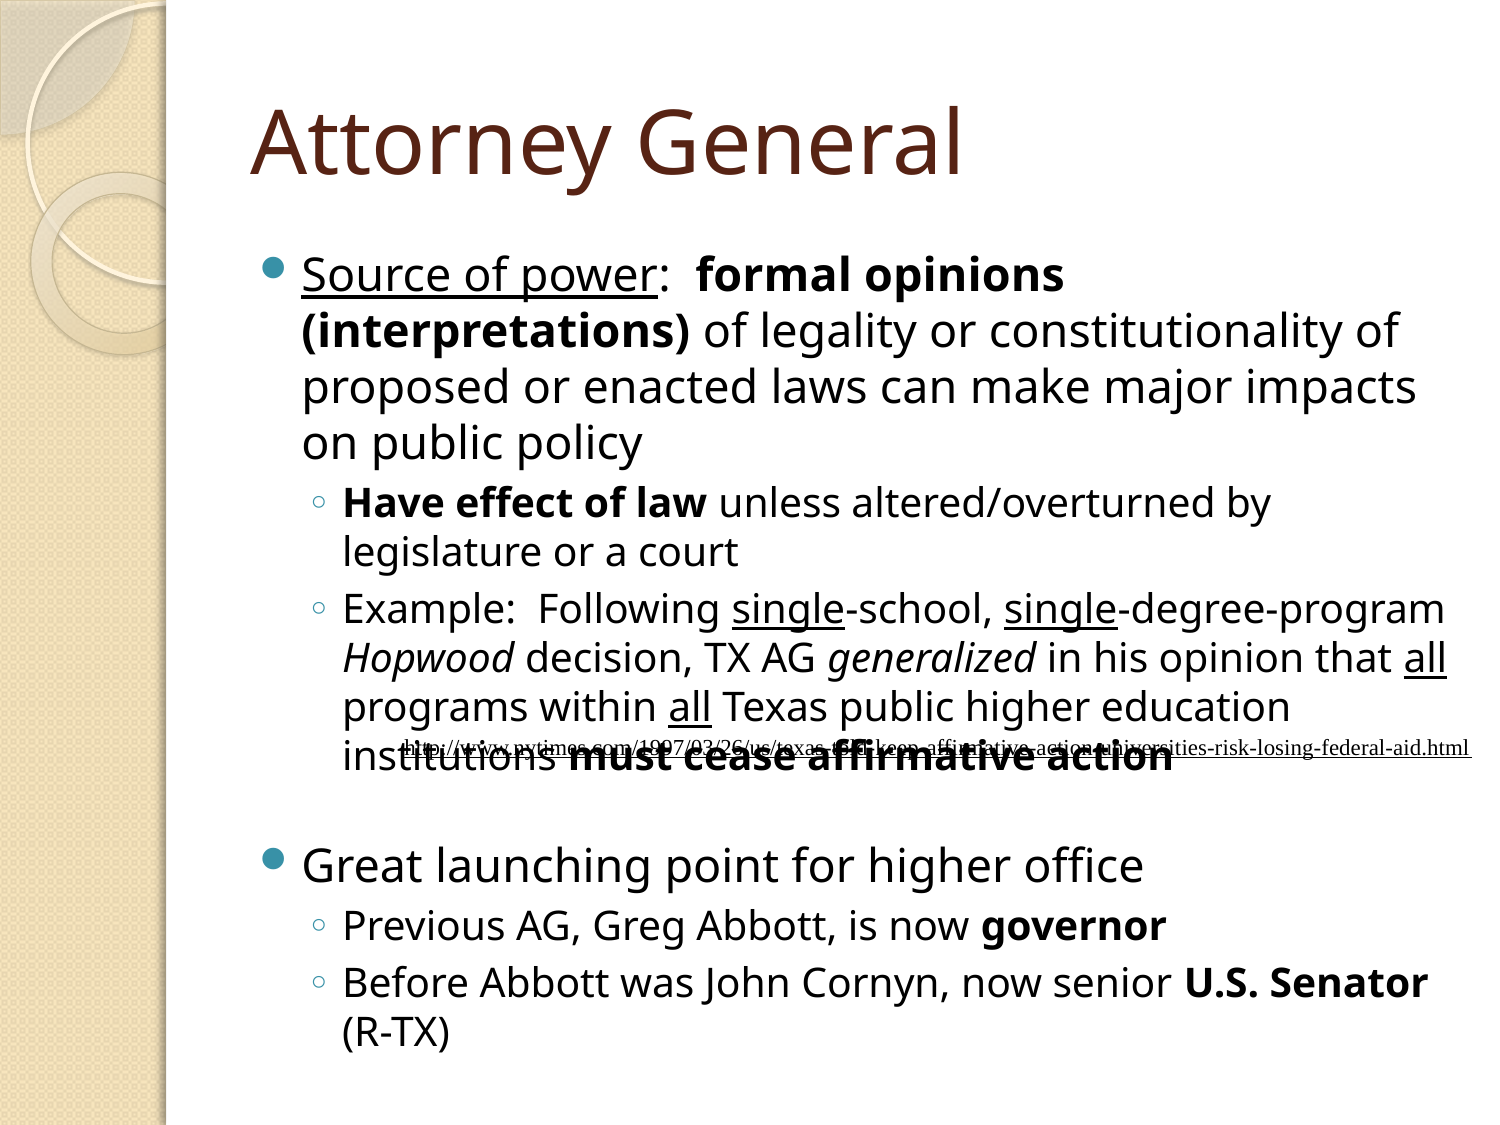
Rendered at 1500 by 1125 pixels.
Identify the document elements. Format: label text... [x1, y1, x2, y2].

title Attorney General [235, 45, 1466, 233]
text_box http://www.nytimes.com/1997/03/26/us/texas-told-keep-affirmative-action-universities-risk-losing-federal-aid.html [389, 724, 1499, 795]
list Source of power: formal opinions (interpretations) of legality or constitutionality of proposed or enacted laws can make major impacts on public policy Have effect of law unless altered/overturned by legislature or a court Example: Following single-school, single-degree-program Hopwood decision, TX AG generalized in his opinion that all programs within all Texas public higher education institutions must cease affirmative action Great launching point for higher office Previous AG, Greg Abbott, is now governor Before Abbott was John Cornyn, now senior U.S. Senator (R-TX) [232, 237, 1463, 1063]
